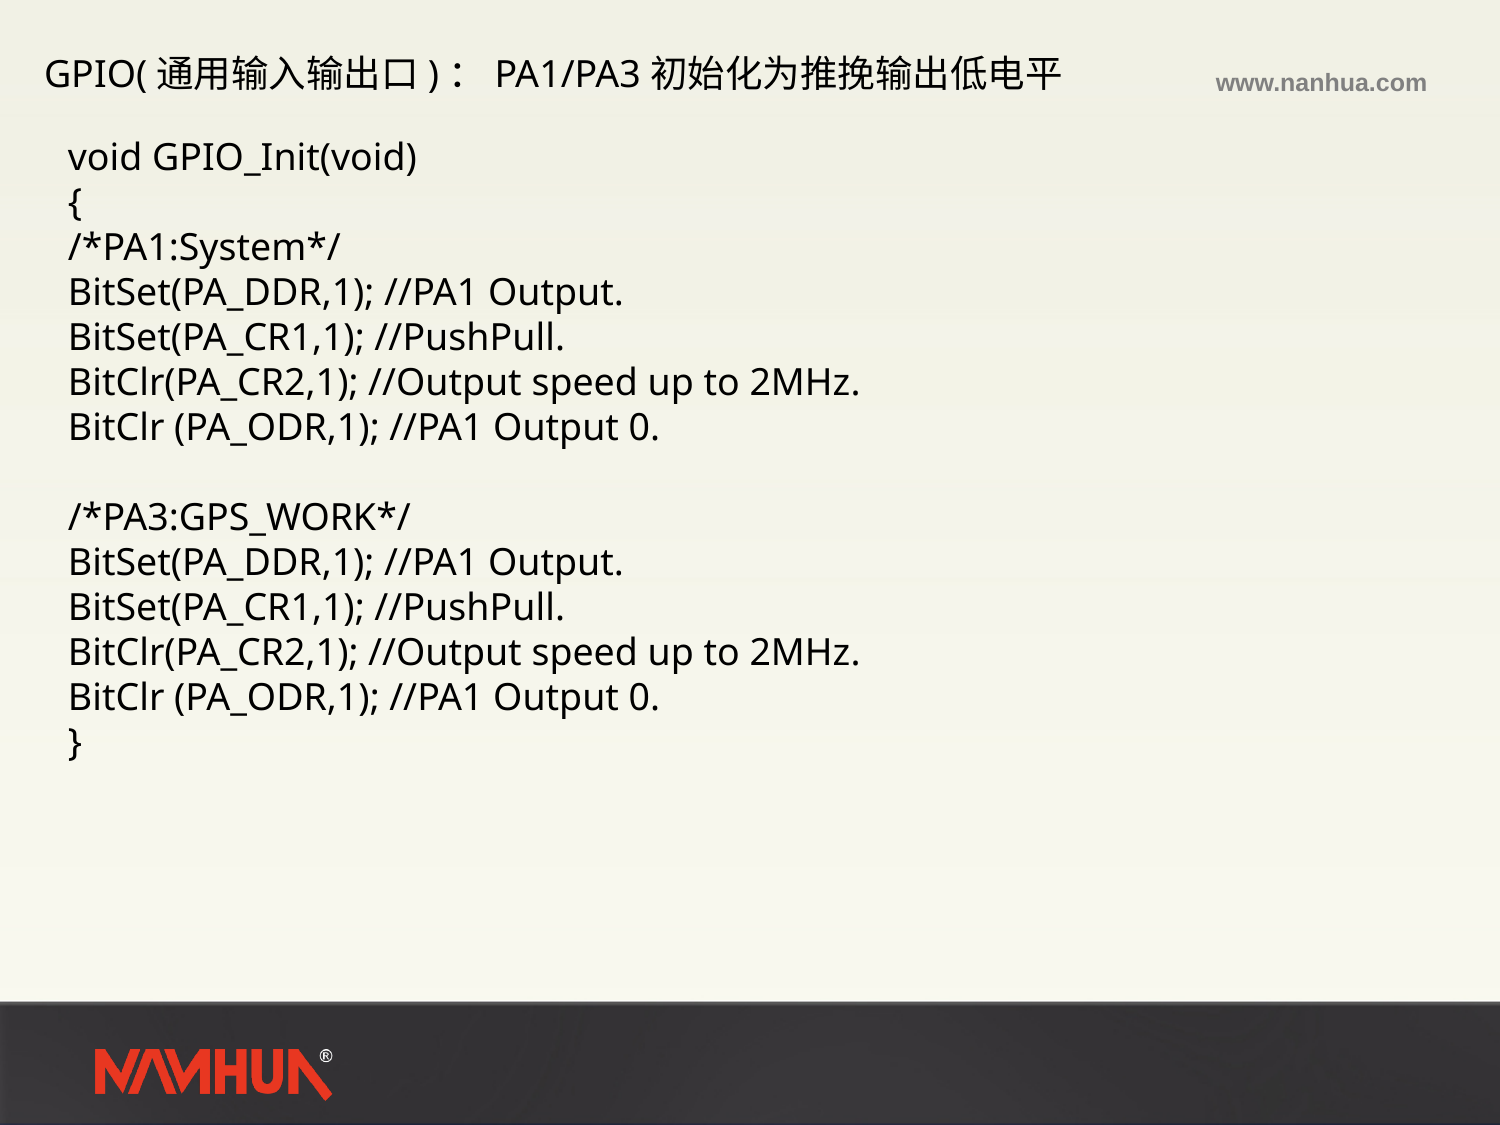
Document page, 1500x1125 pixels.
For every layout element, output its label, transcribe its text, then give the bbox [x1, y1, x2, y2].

text_box void GPIO_Init(void) { /*PA1:System*/ BitSet(PA_DDR,1); //PA1 Output. BitSet(PA_CR1,1); //PushPull. BitClr(PA_CR2,1); //Output speed up to 2MHz. BitClr (PA_ODR,1); //PA1 Output 0. /*PA3:GPS_WORK*/ BitSet(PA_DDR,1); //PA1 Output. BitSet(PA_CR1,1); //PushPull. BitClr(PA_CR2,1); //Output speed up to 2MHz. BitClr (PA_ODR,1); //PA1 Output 0. } [53, 125, 1388, 771]
picture [0, 0, 1500, 1125]
text_box GPIO(通用输入输出口)：PA1/PA3初始化为推挽输出低电平 [29, 42, 1105, 103]
